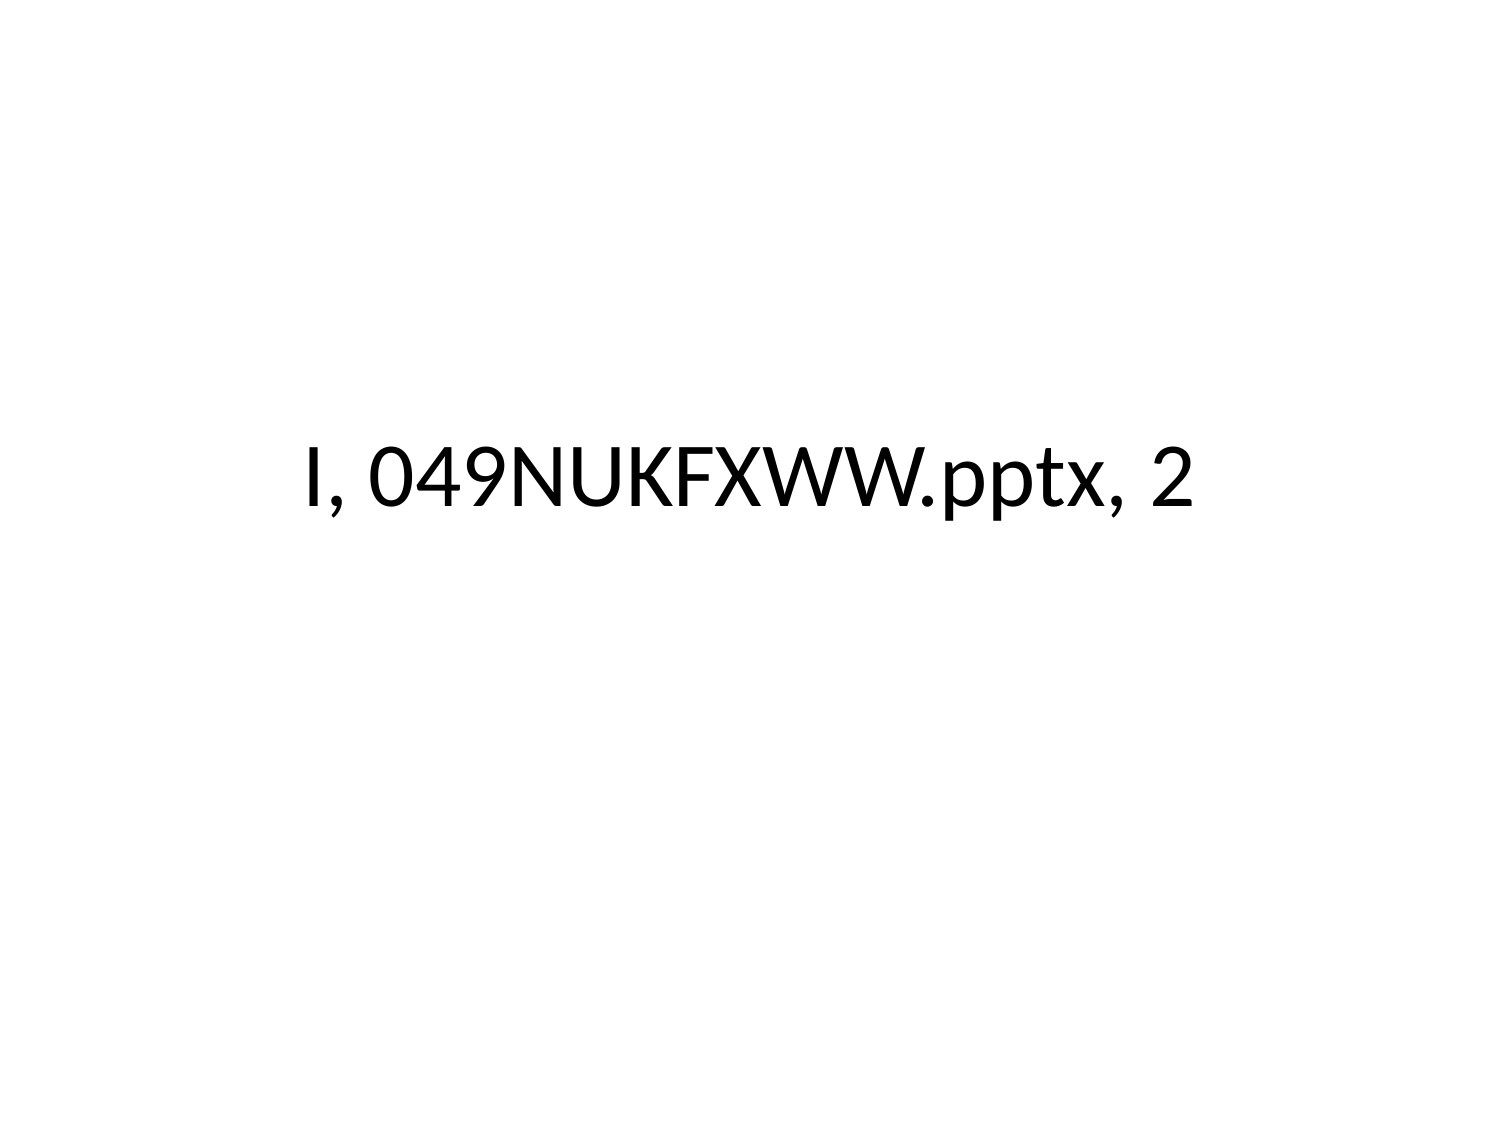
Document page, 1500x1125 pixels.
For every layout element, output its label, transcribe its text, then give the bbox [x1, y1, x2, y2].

title I, 049NUKFXWW.pptx, 2 [112, 349, 1388, 591]
